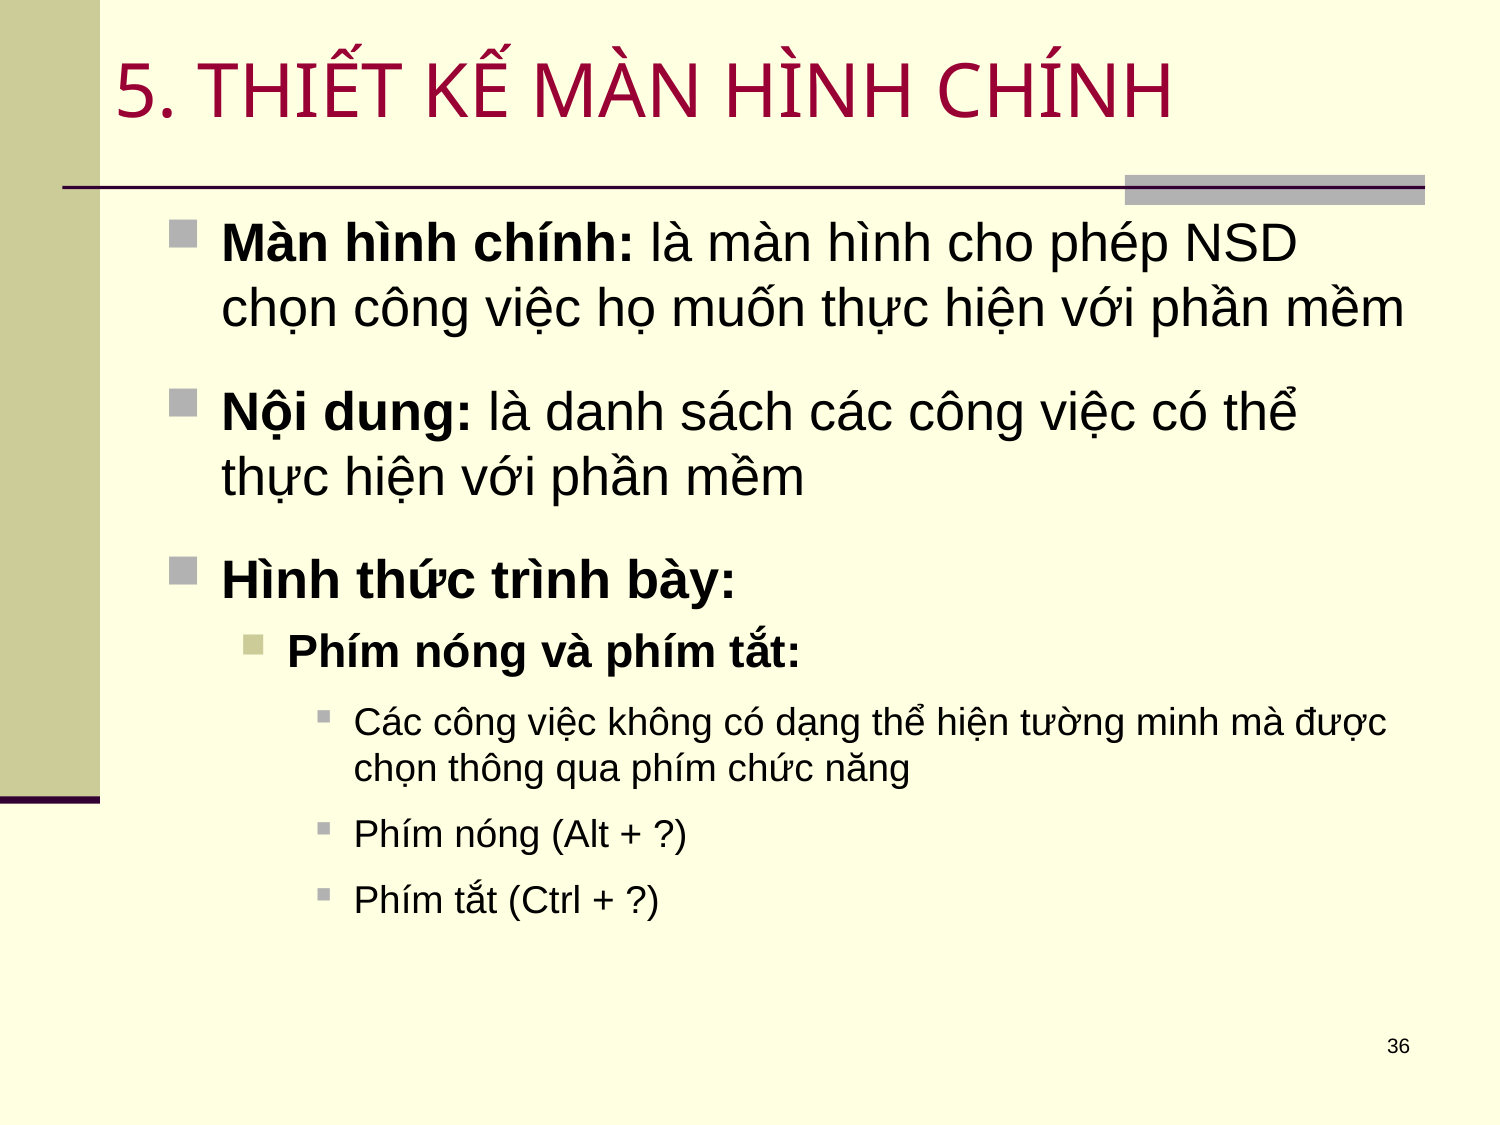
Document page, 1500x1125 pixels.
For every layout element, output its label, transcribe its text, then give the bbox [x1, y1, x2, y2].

list Màn hình chính: là màn hình cho phép NSD chọn công việc họ muốn thực hiện với phần mềm Nội dung: là danh sách các công việc có thể thực hiện với phần mềm Hình thức trình bày: Phím nóng và phím tắt: Các công việc không có dạng thể hiện tường minh mà được chọn thông qua phím chức năng Phím nóng (Alt + ?) Phím tắt (Ctrl + ?) [150, 200, 1425, 981]
slide_number 36 [1112, 1025, 1425, 1100]
title 5. THIẾT KẾ MÀN HÌNH CHÍNH [99, 0, 1425, 175]
